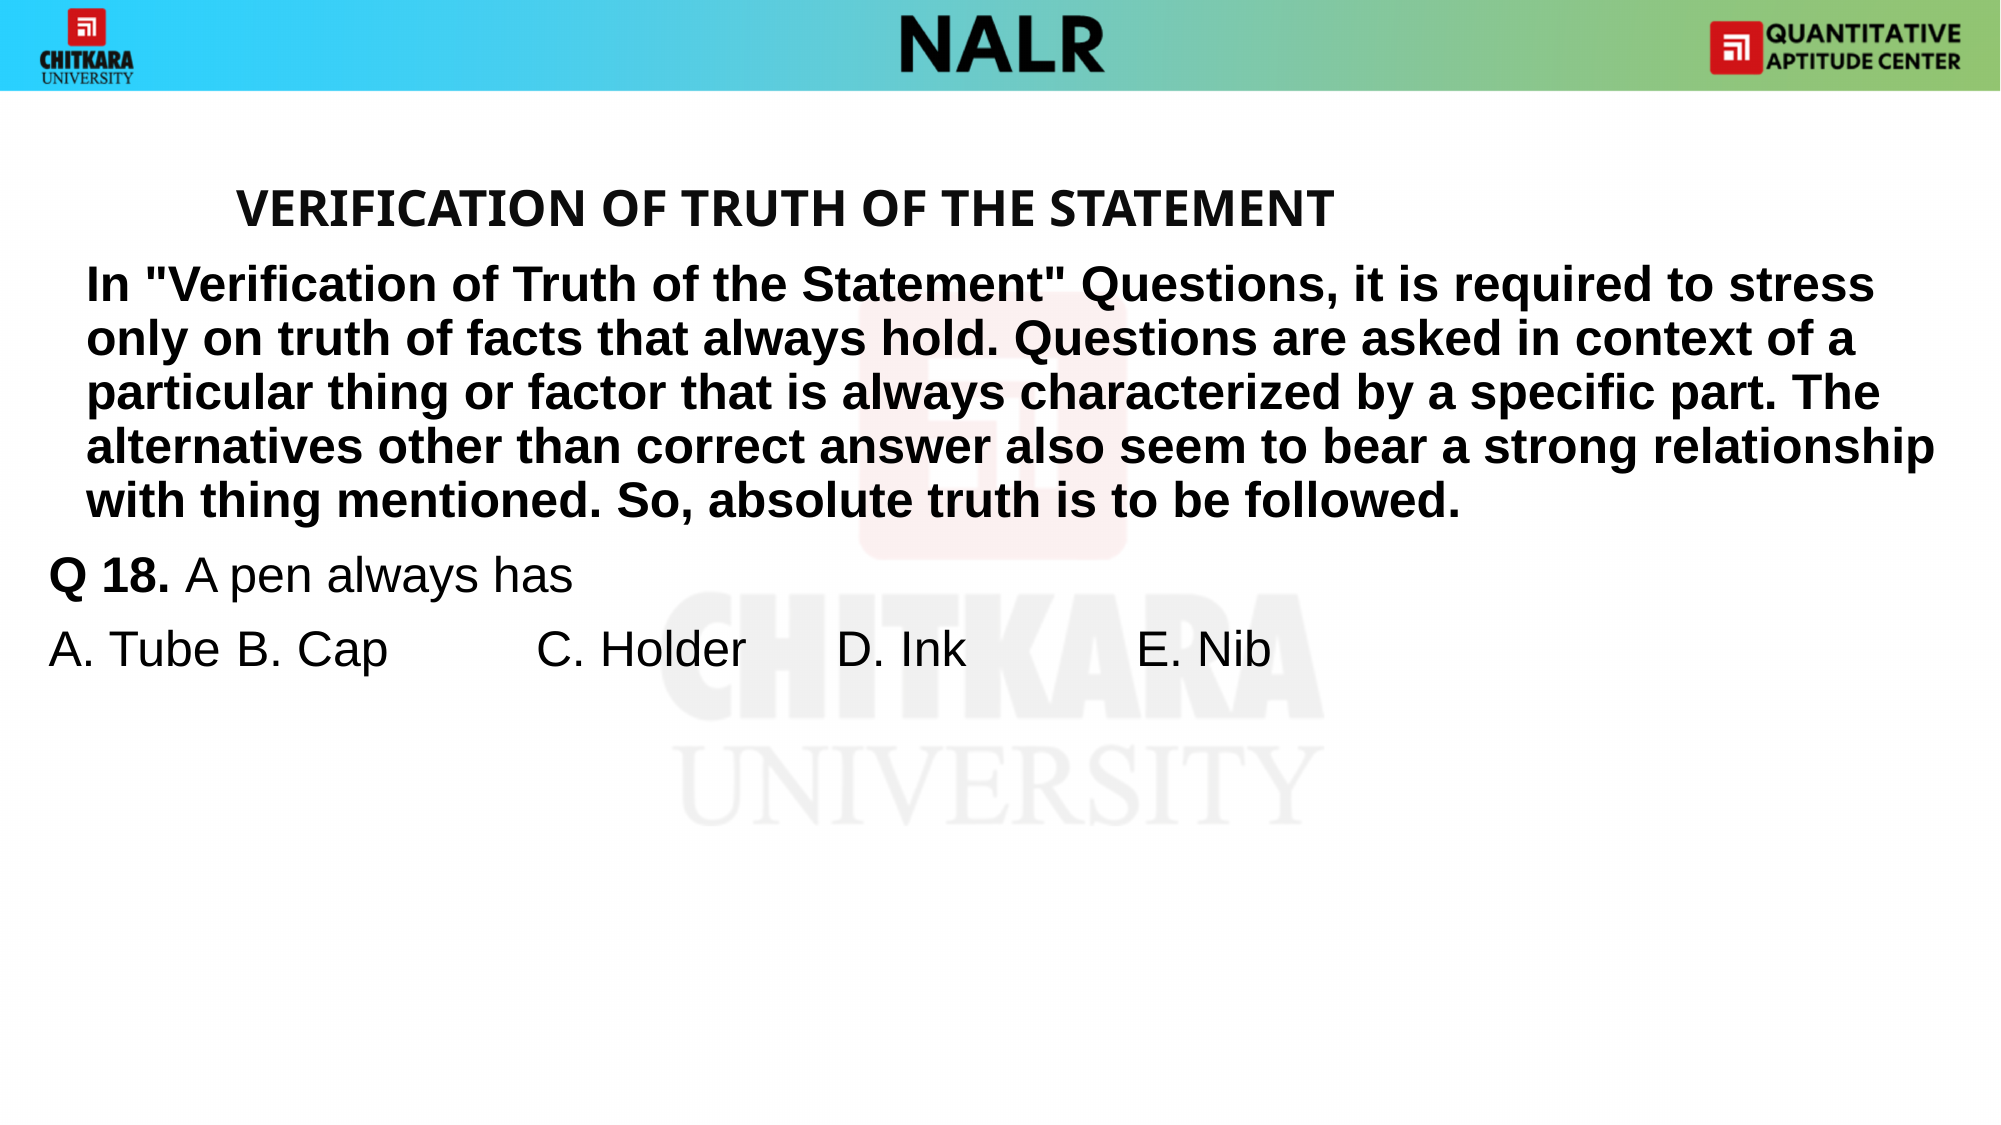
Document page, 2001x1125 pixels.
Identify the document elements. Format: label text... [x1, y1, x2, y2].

list VERIFICATION OF TRUTH OF THE STATEMENT In "Verification of Truth of the Statement" Questions, it is required to stress only on truth of facts that always hold. Questions are asked in context of a particular thing or factor that is always characterized by a specific part. The alternatives other than correct answer also seem to bear a strong relationship with thing mentioned. So, absolute truth is to be followed. Q 18. A pen always has A. Tube B. Cap C. Holder D. Ink E. Nib [33, 175, 1959, 1053]
picture [0, 0, 2001, 1125]
